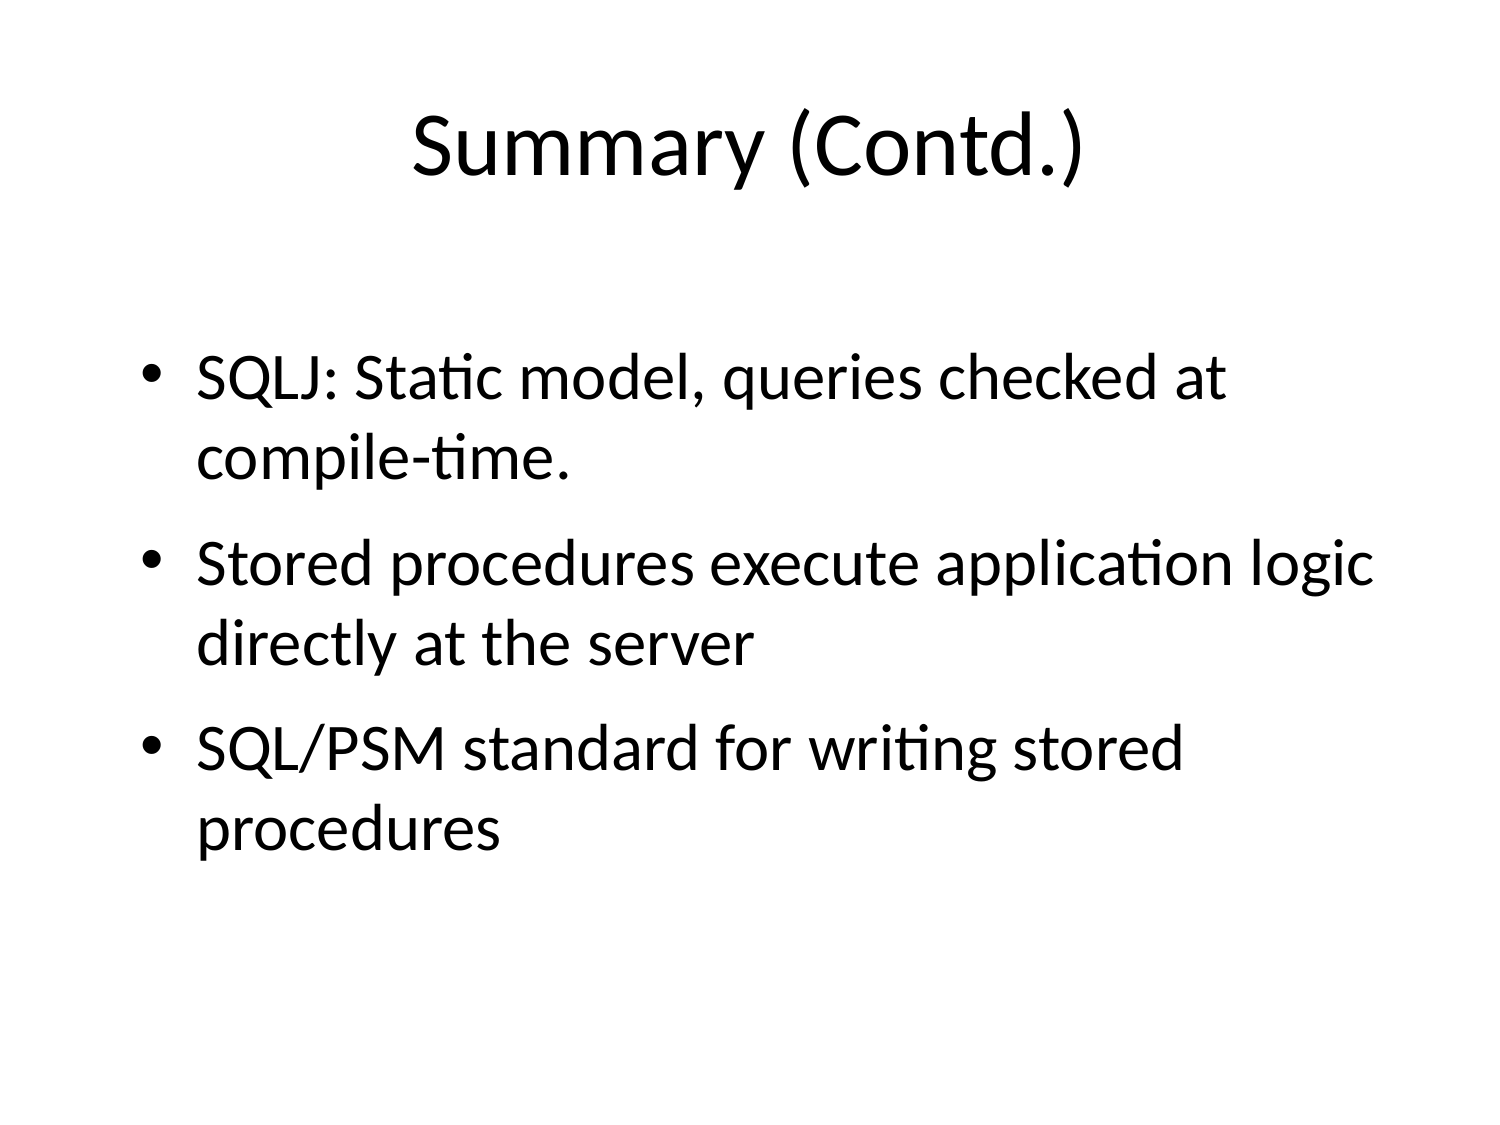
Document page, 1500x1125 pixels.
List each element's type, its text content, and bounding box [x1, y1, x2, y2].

list SQLJ: Static model, queries checked at compile-time. Stored procedures execute application logic directly at the server SQL/PSM standard for writing stored procedures [125, 324, 1400, 994]
title Summary (Contd.) [75, 45, 1425, 233]
